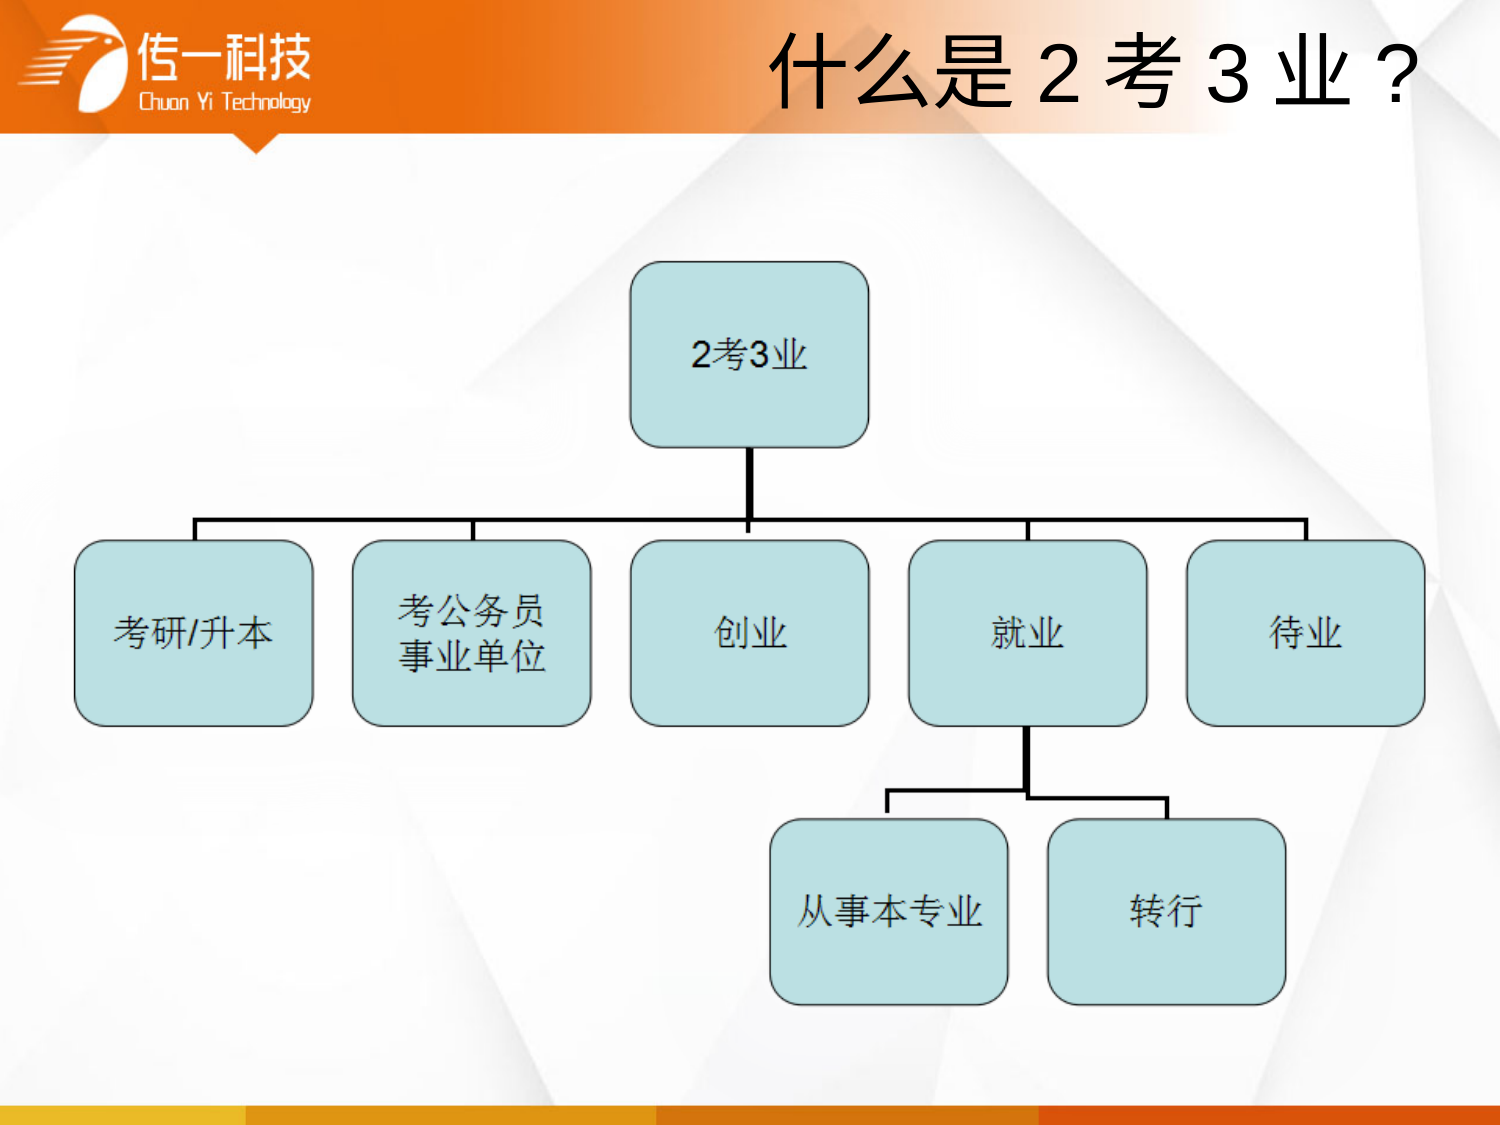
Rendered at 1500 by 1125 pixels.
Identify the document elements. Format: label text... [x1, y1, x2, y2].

title 什么是2考3业? [687, 0, 1500, 111]
picture [0, 0, 1500, 1125]
